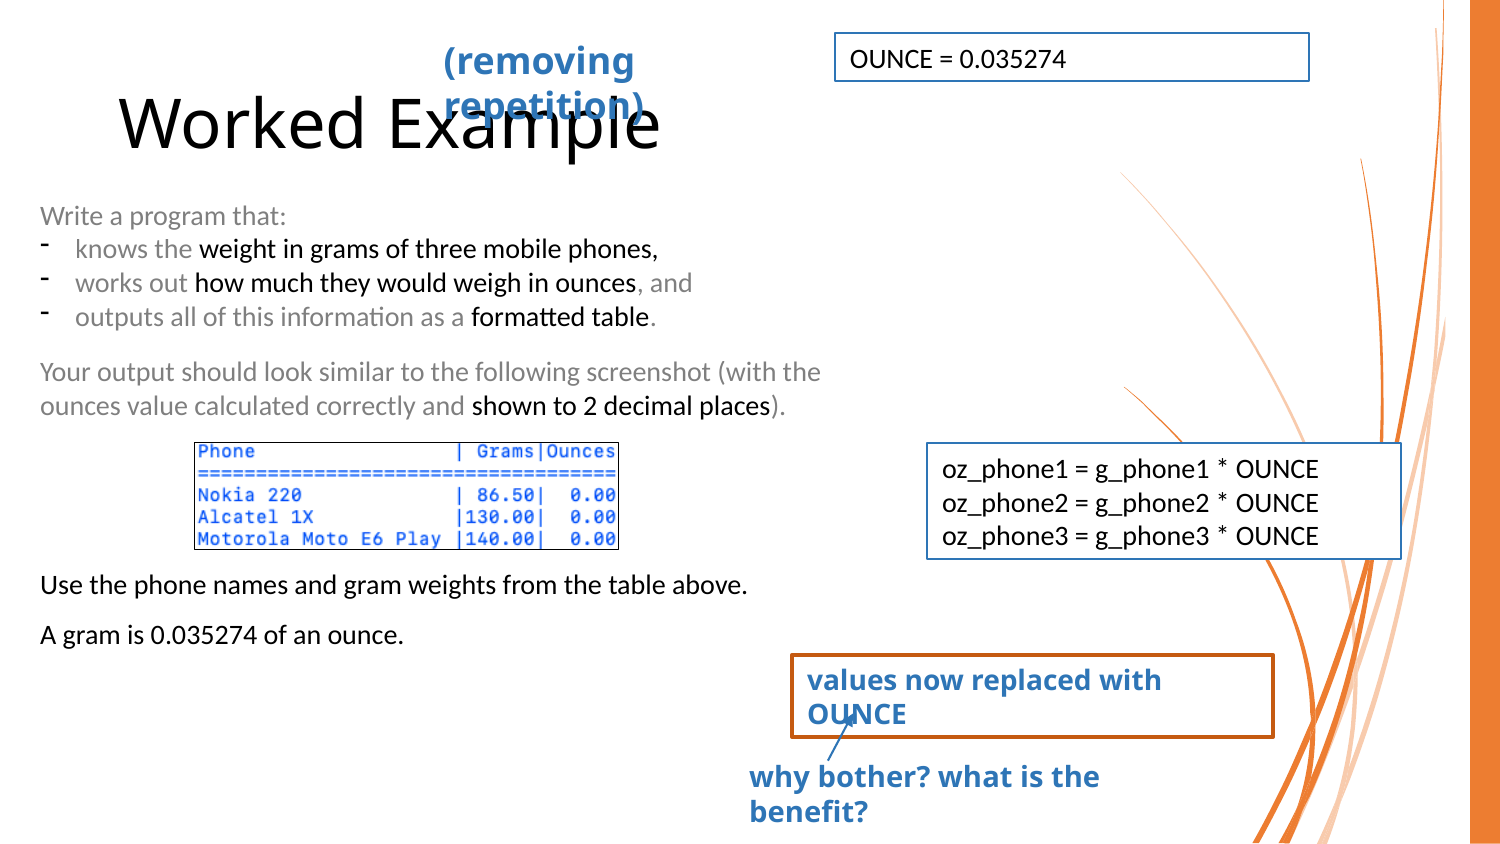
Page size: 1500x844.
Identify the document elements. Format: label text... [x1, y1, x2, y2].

text_box A gram is 0.035274 of an ounce. [25, 609, 865, 658]
text_box oz_phone1 = g_phone1 * OUNCE oz_phone2 = g_phone2 * OUNCE oz_phone3 = g_phone3 * OUNCE [927, 442, 1402, 559]
text_box why bother? what is the benefit? [734, 751, 1176, 836]
text_box Write a program that: knows the weight in grams of three mobile phones, works out how much they would weigh in ounces, and outputs all of this information as a formatted table. [25, 189, 865, 340]
title Worked Example [103, 44, 1397, 208]
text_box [827, 713, 853, 761]
text_box OUNCE = 0.035274 [835, 33, 1309, 82]
text_box (removing repetition) [428, 29, 807, 135]
text_box Use the phone names and gram weights from the table above. [25, 559, 865, 608]
text_box values now replaced with OUNCE [792, 654, 1273, 738]
picture [194, 442, 618, 549]
text_box Your output should look similar to the following screenshot (with the ounces value calculated correctly and shown to 2 decimal places). [25, 346, 865, 429]
